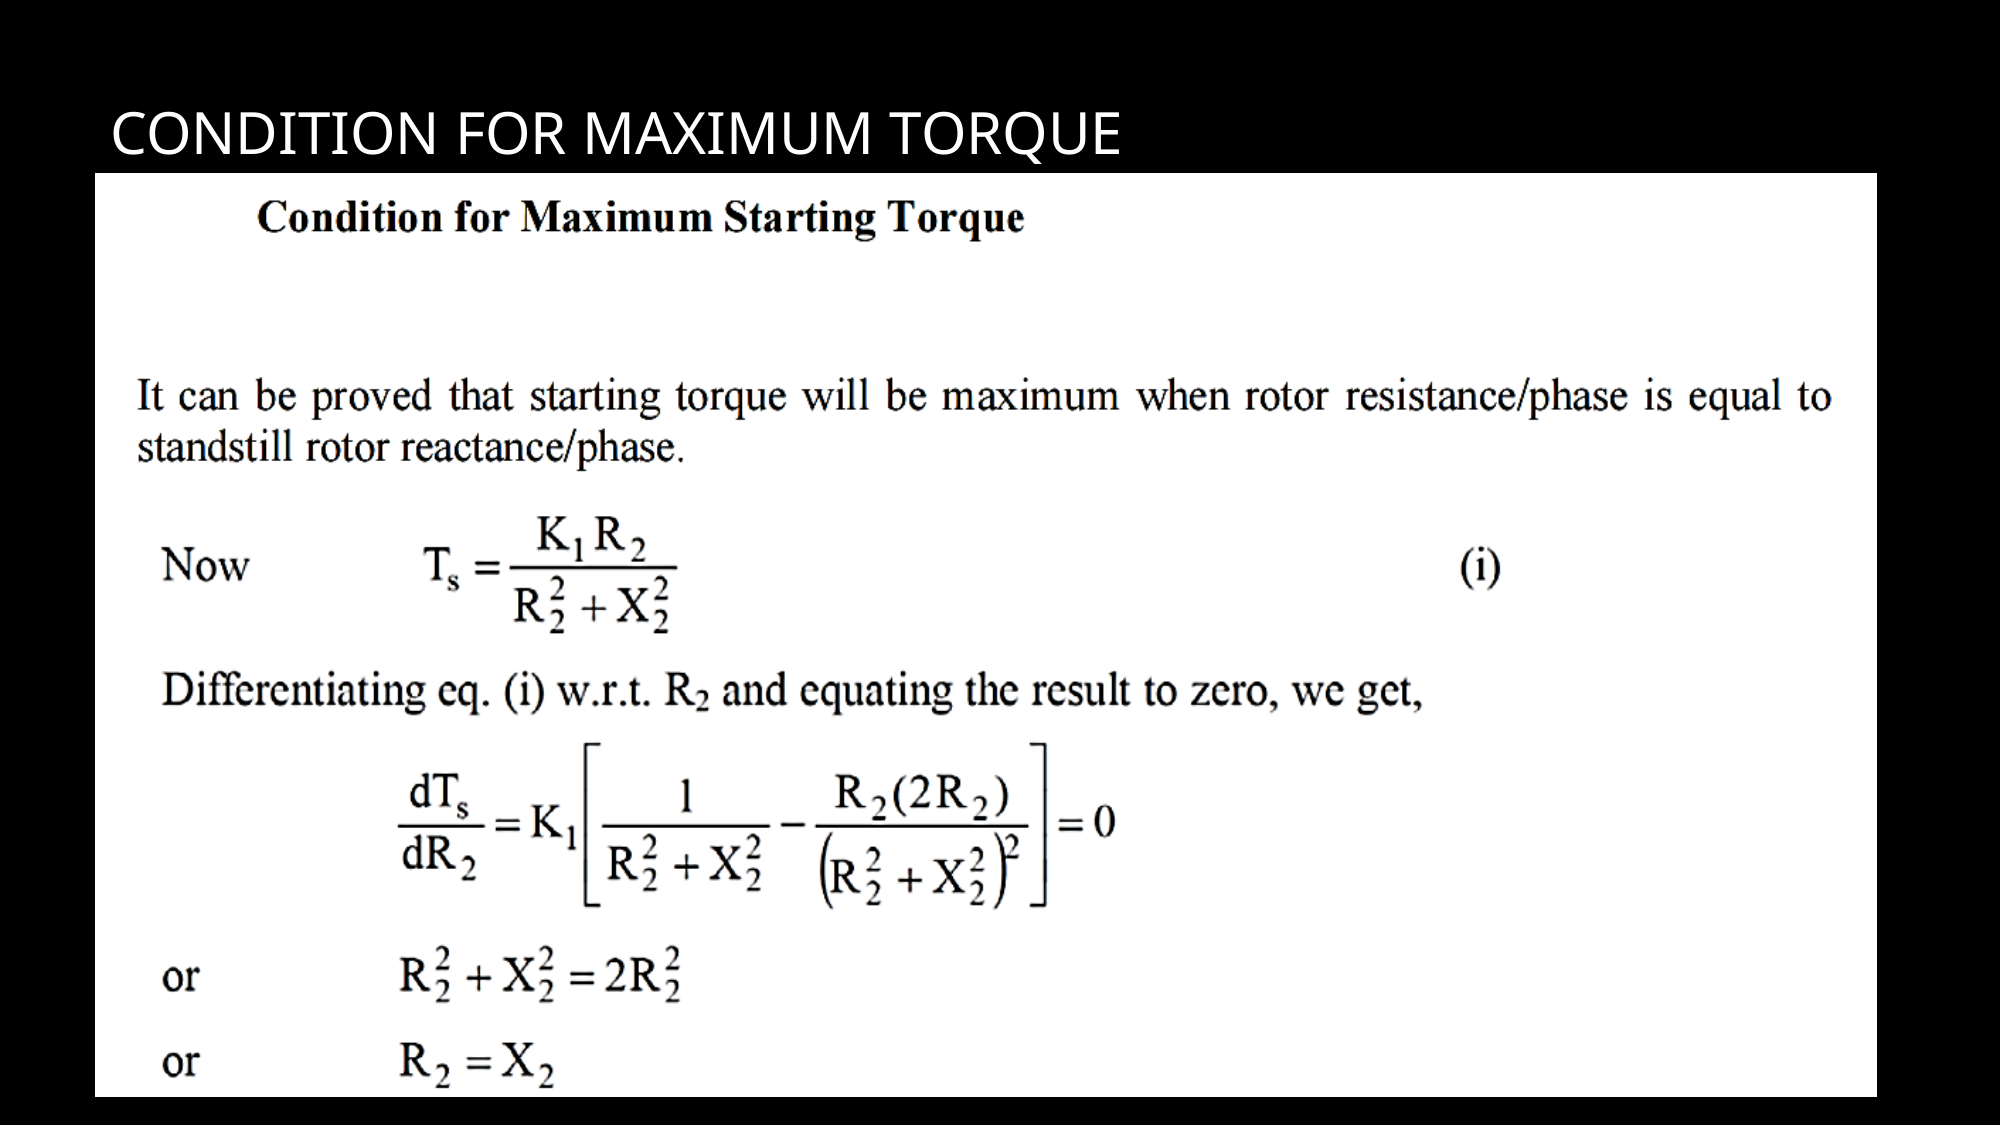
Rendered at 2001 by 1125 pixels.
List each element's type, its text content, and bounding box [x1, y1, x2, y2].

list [94, 172, 1878, 1098]
title Condition for maximum torque [95, 35, 1905, 174]
